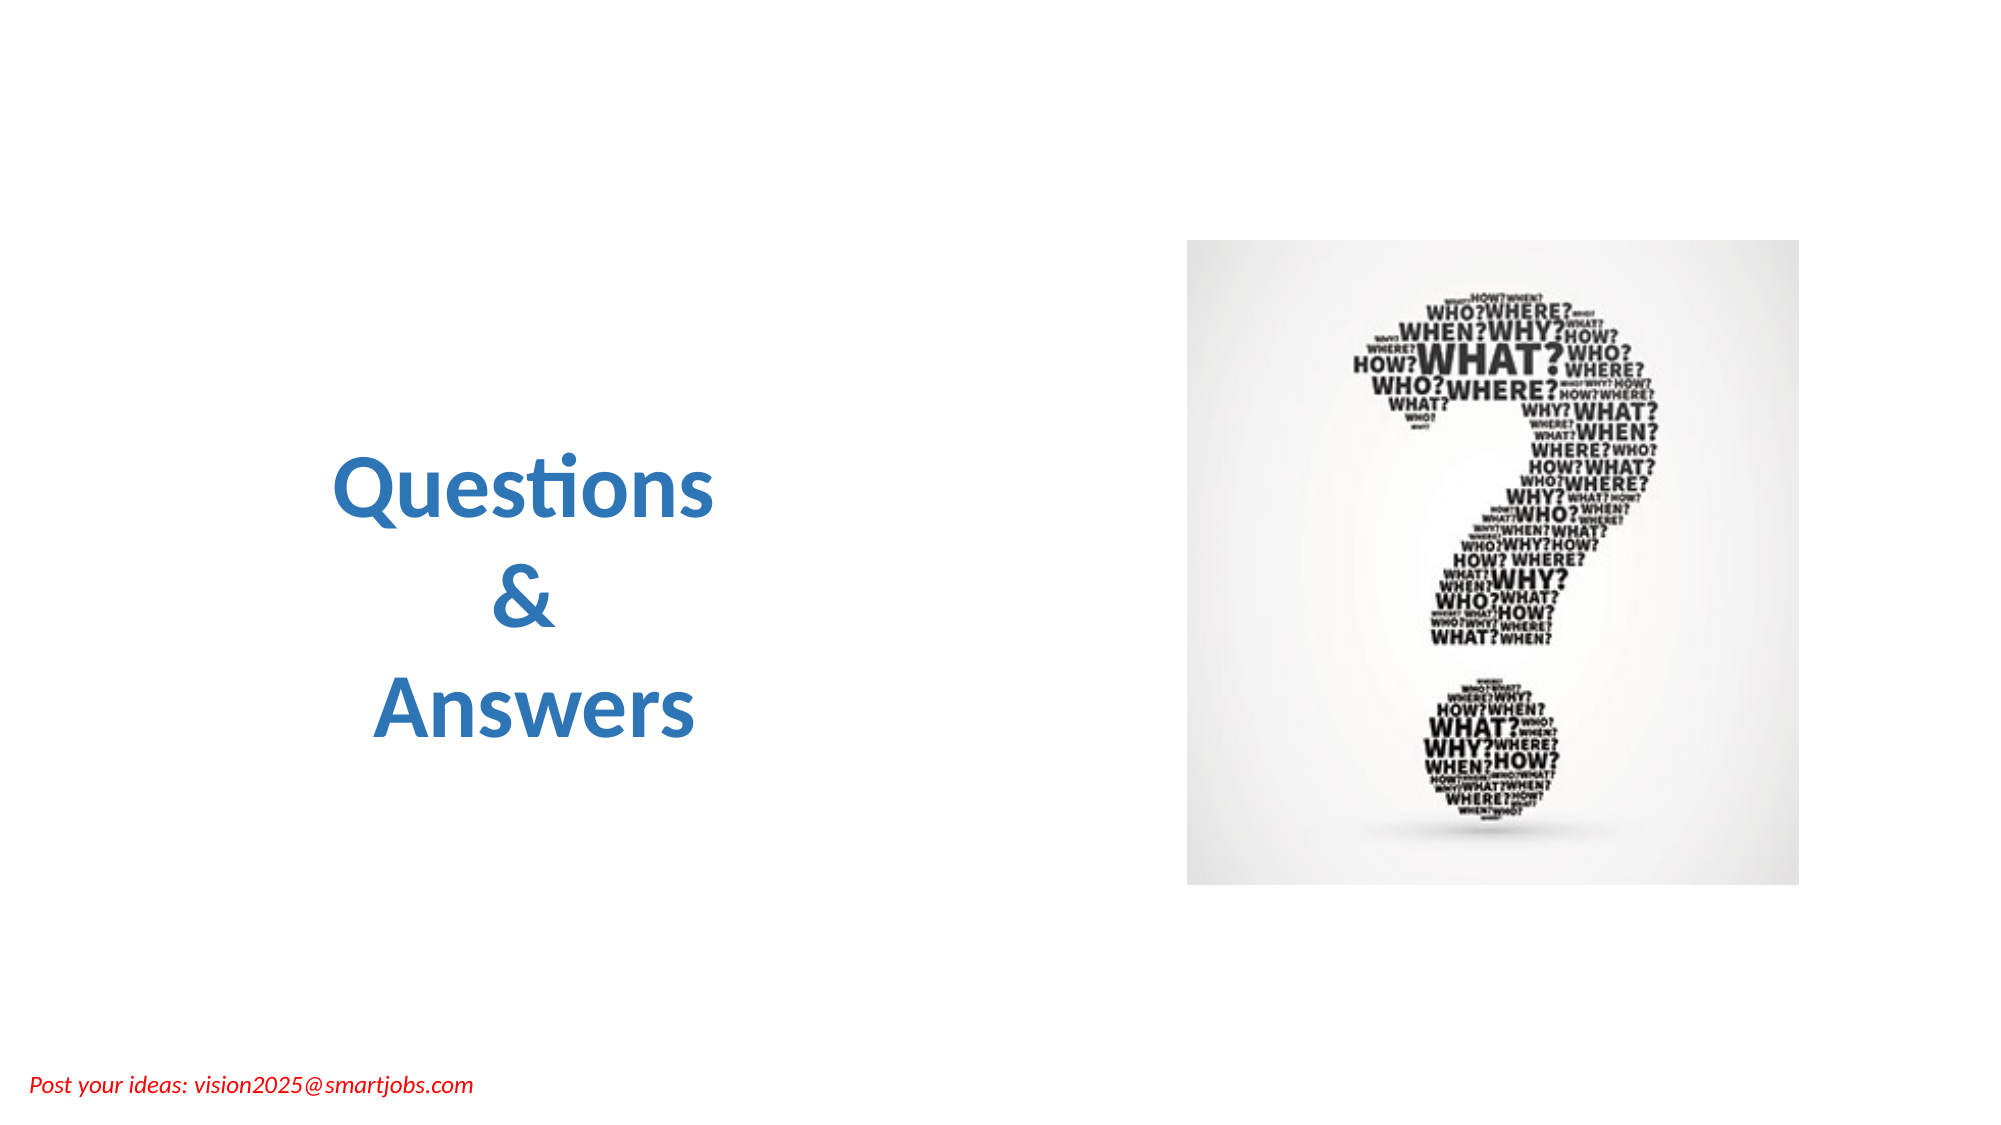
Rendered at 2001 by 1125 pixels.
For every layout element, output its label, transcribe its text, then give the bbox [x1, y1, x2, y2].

text_box Questions & Answers [177, 418, 892, 764]
text_box Post your ideas: vision2025@smartjobs.com [14, 1061, 531, 1106]
picture [1187, 240, 1799, 885]
